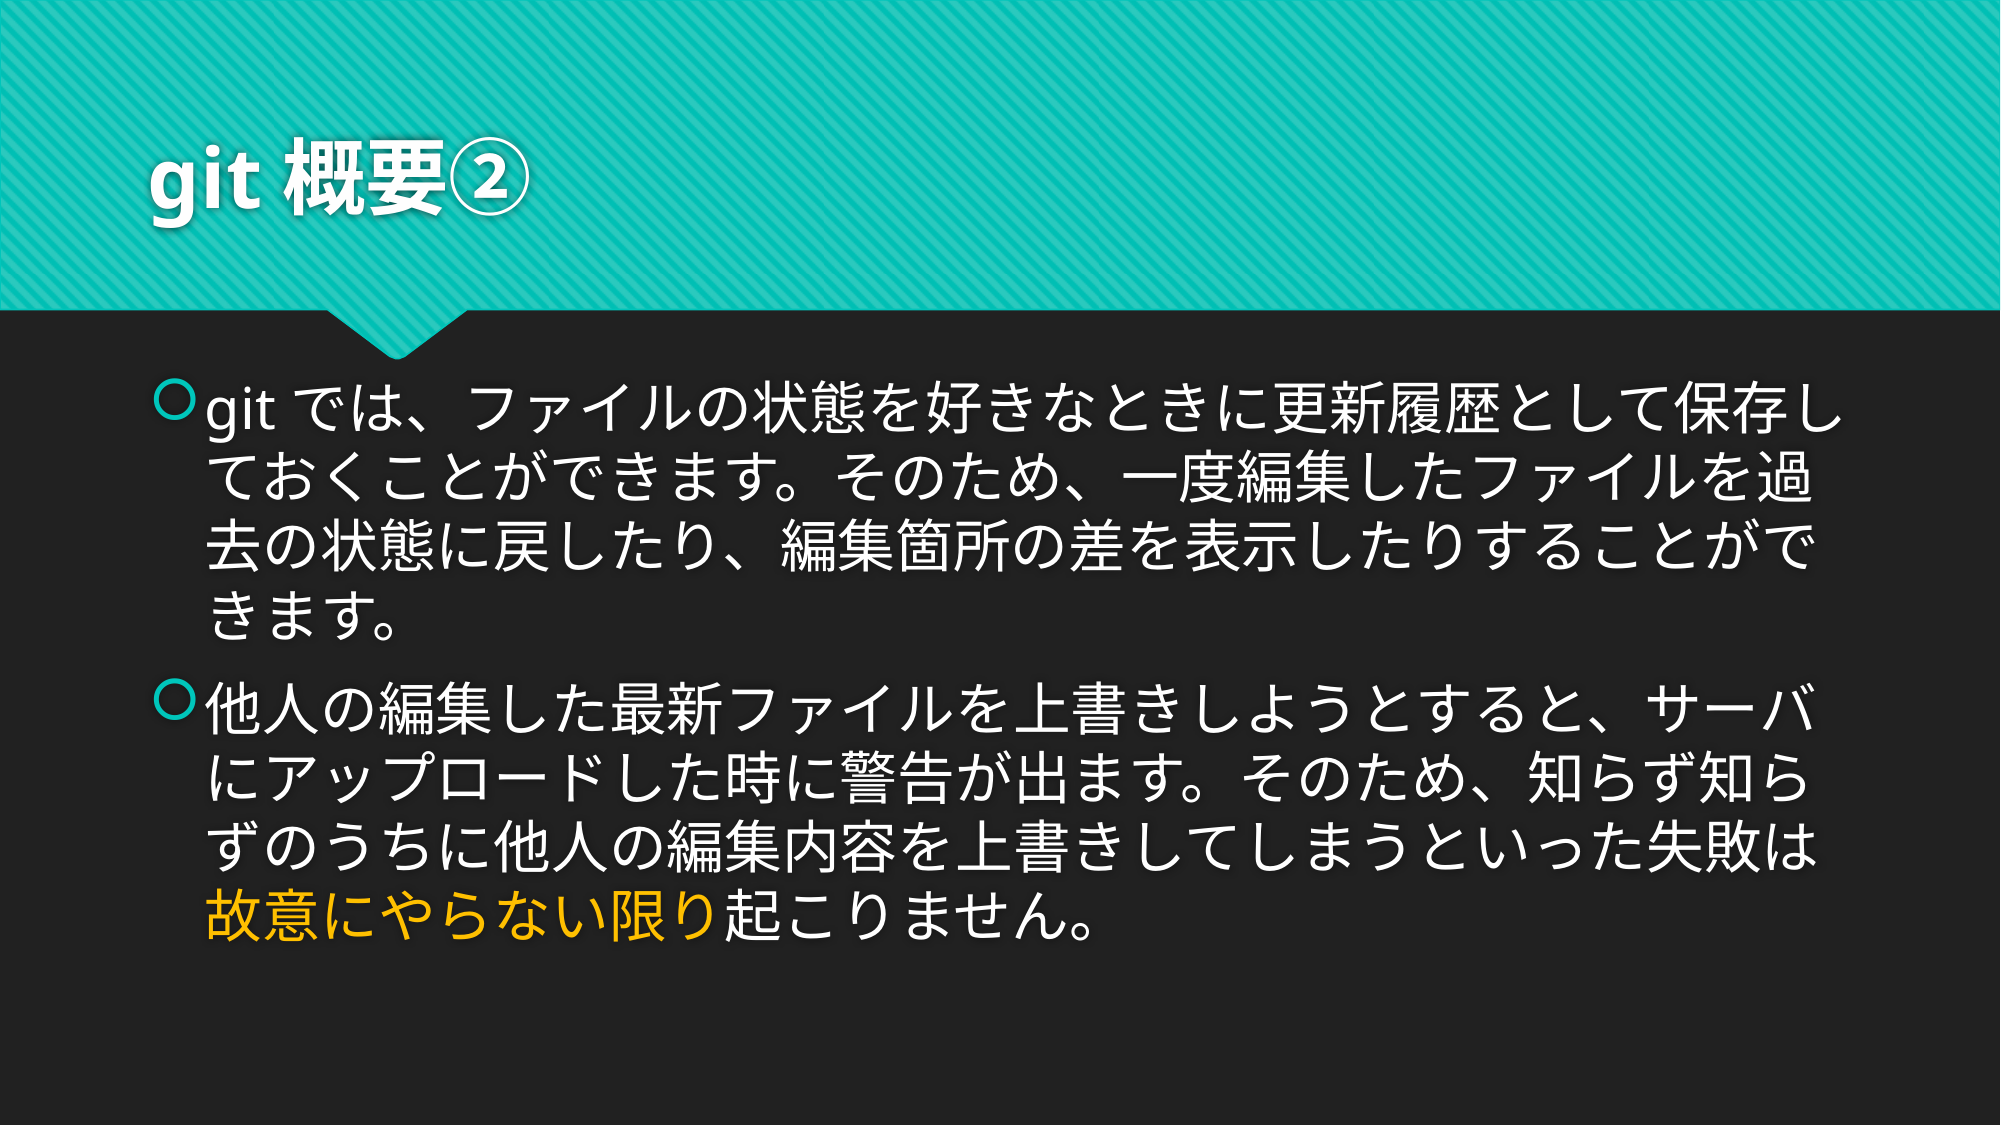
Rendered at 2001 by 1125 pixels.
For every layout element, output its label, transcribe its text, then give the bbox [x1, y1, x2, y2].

title git概要② [132, 73, 1868, 233]
list gitでは、ファイルの状態を好きなときに更新履歴として保存しておくことができます。そのため、一度編集したファイルを過去の状態に戻したり、編集箇所の差を表示したりすることができます。 他人の編集した最新ファイルを上書きしようとすると、サーバにアップロードした時に警告が出ます。そのため、知らず知らずのうちに他人の編集内容を上書きしてしまうといった失敗は故意にやらない限り起こりません。 [134, 364, 1866, 962]
